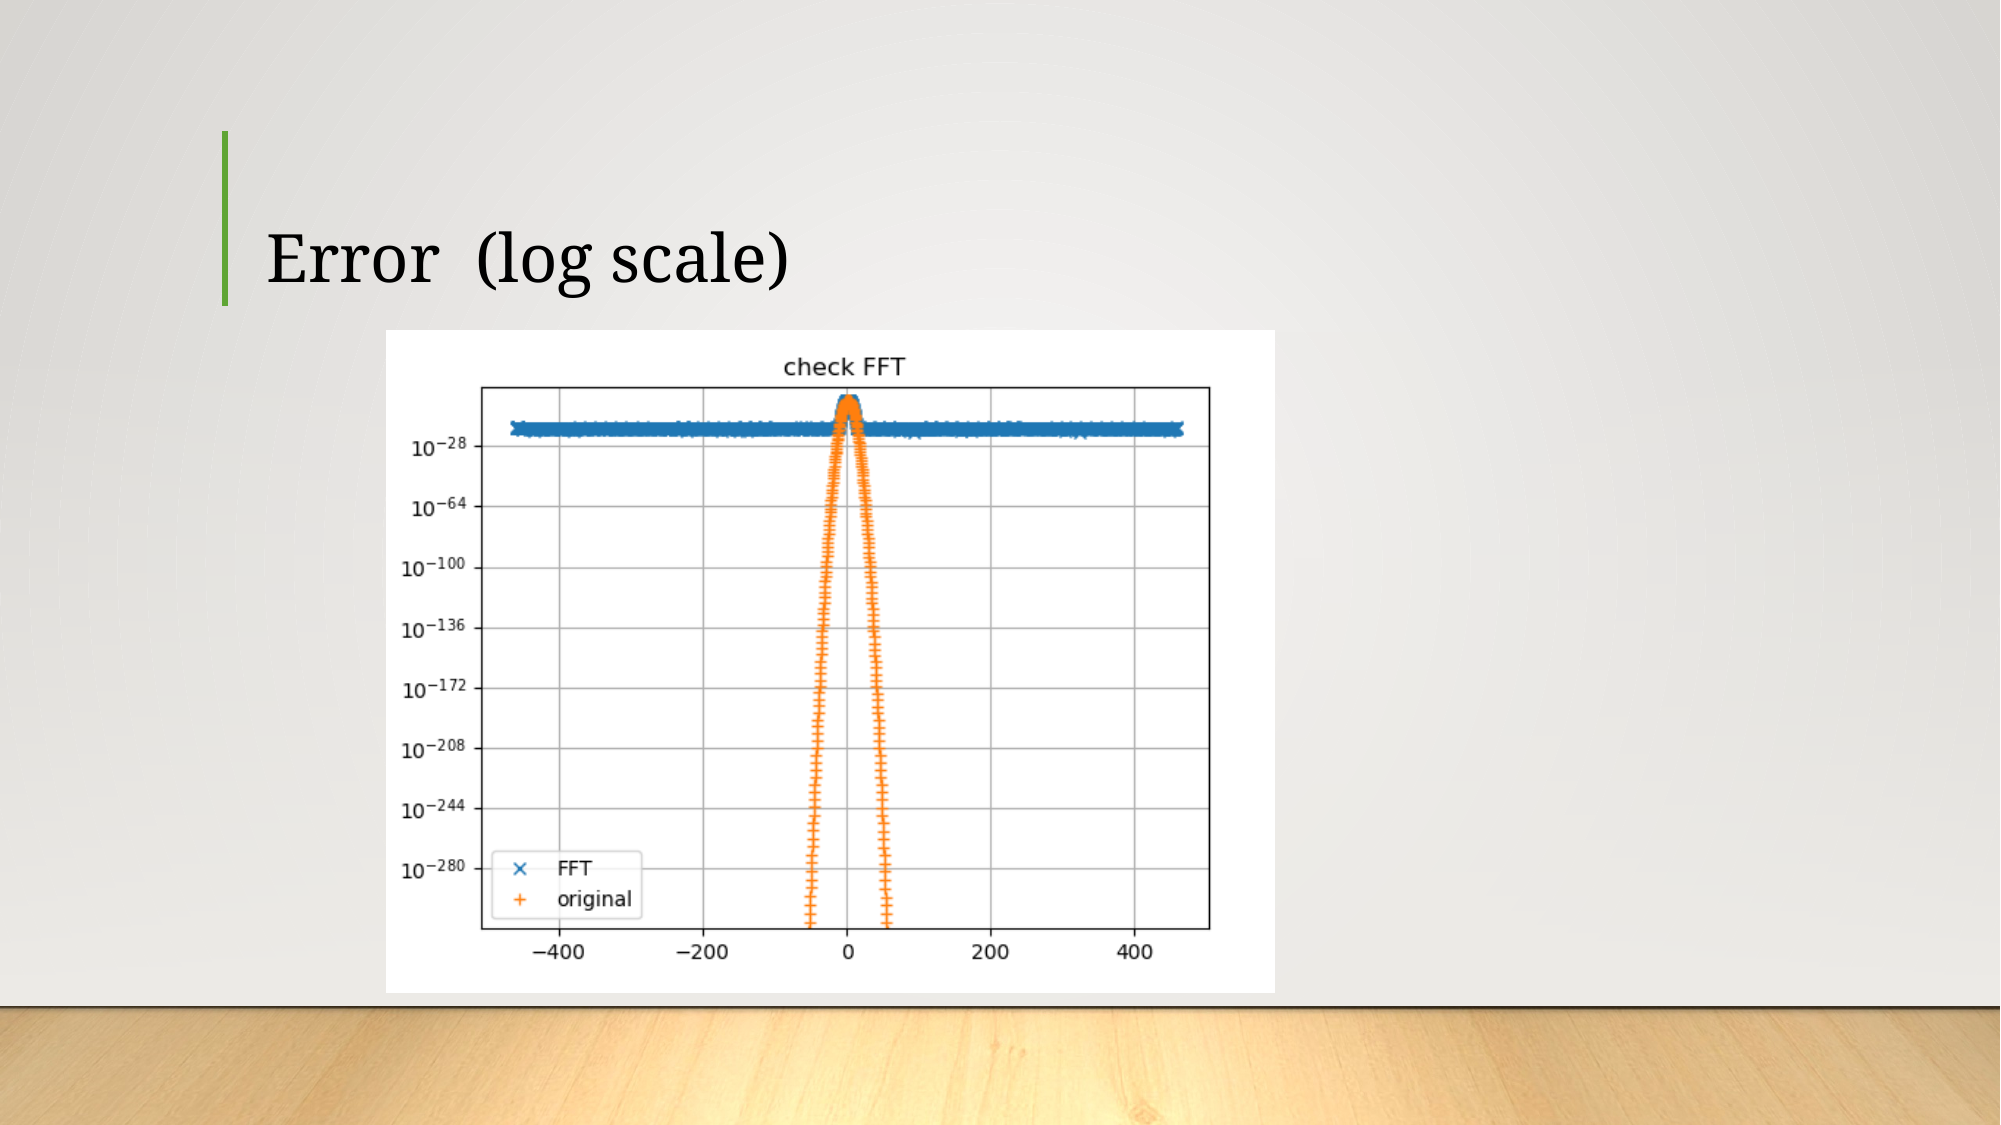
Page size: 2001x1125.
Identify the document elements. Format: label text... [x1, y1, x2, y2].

picture [386, 330, 1275, 993]
picture [0, 1006, 2000, 1125]
title Error (log scale) [251, 131, 1814, 305]
